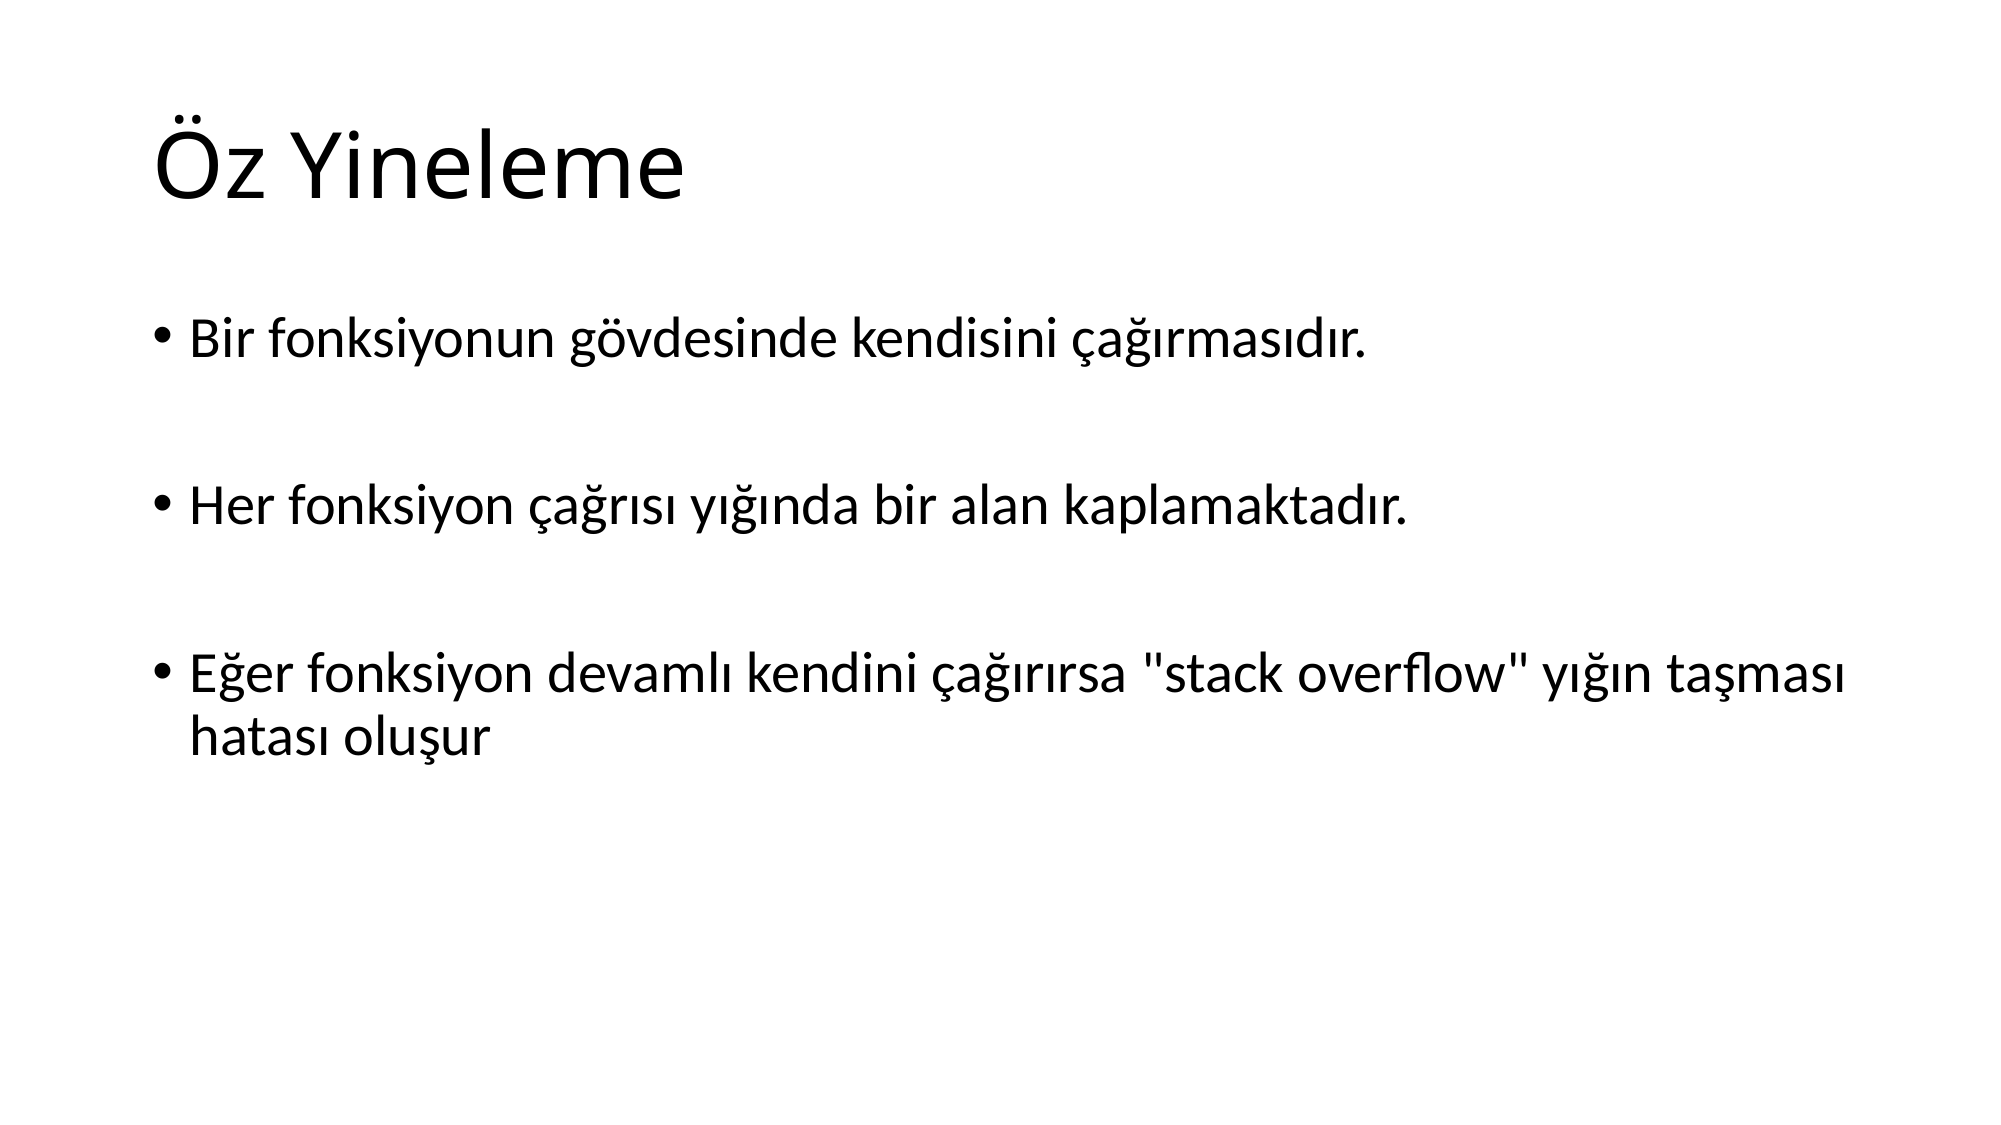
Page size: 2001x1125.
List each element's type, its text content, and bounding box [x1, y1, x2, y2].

list Bir fonksiyonun gövdesinde kendisini çağırmasıdır. Her fonksiyon çağrısı yığında bir alan kaplamaktadır. Eğer fonksiyon devamlı kendini çağırırsa "stack overflow" yığın taşması hatası oluşur [137, 299, 1863, 1014]
title Öz Yineleme [137, 59, 1863, 278]
